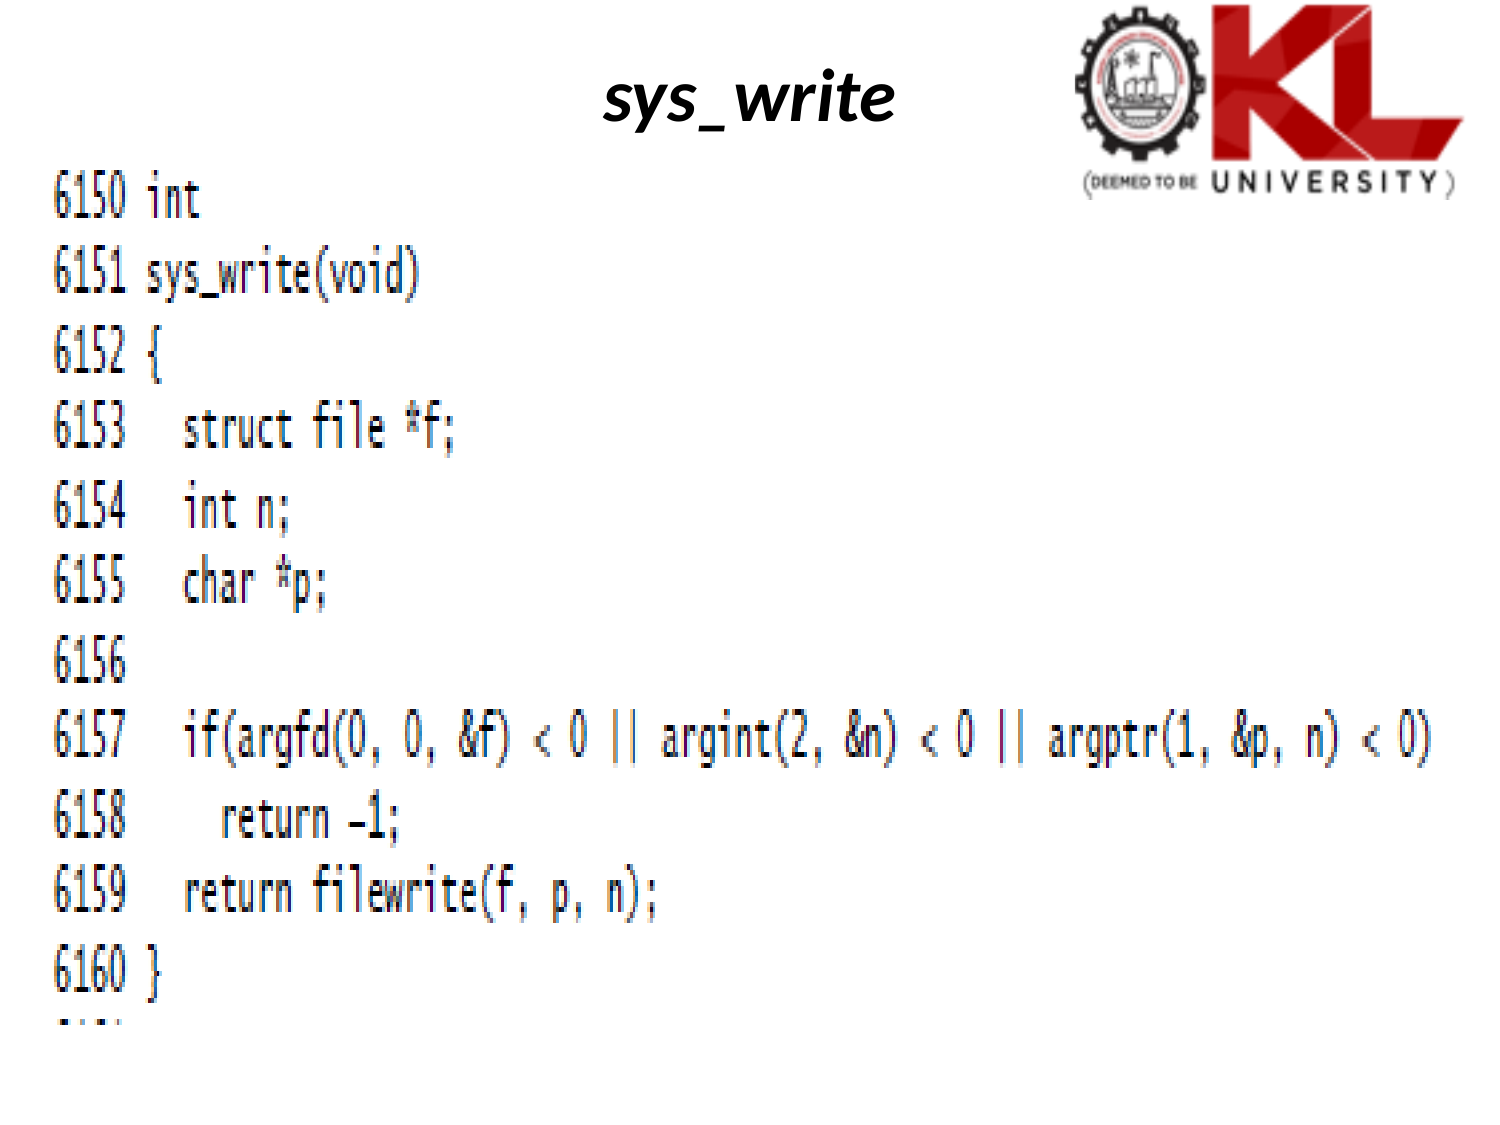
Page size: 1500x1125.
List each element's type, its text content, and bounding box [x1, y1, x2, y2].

picture [1074, 0, 1476, 201]
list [43, 149, 1477, 1026]
title sys_write [75, 45, 1069, 138]
